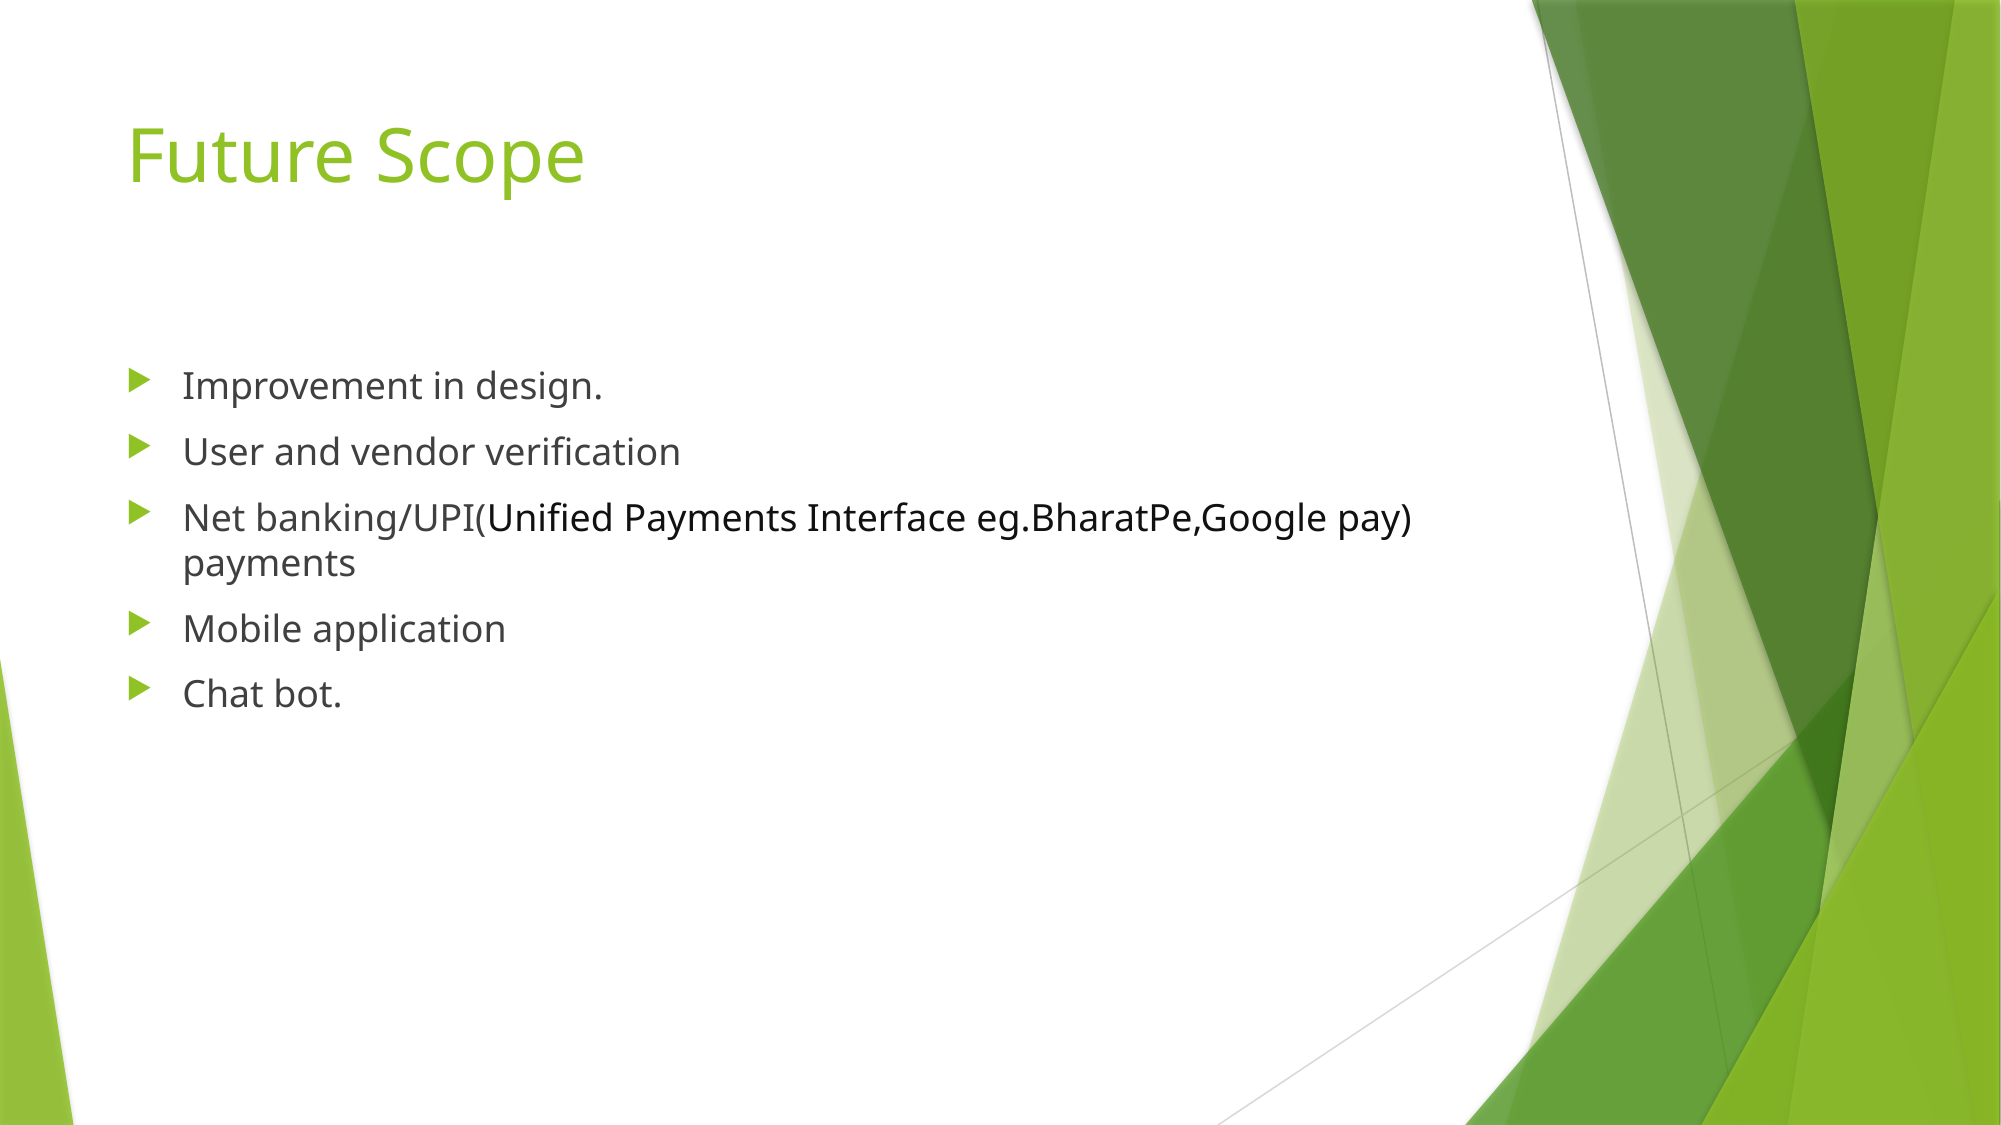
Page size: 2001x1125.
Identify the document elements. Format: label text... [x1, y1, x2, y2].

title Future Scope [111, 99, 1522, 317]
list Improvement in design. User and vendor verification Net banking/UPI(Unified Payments Interface eg.BharatPe,Google pay) payments Mobile application Chat bot. [111, 354, 1522, 992]
